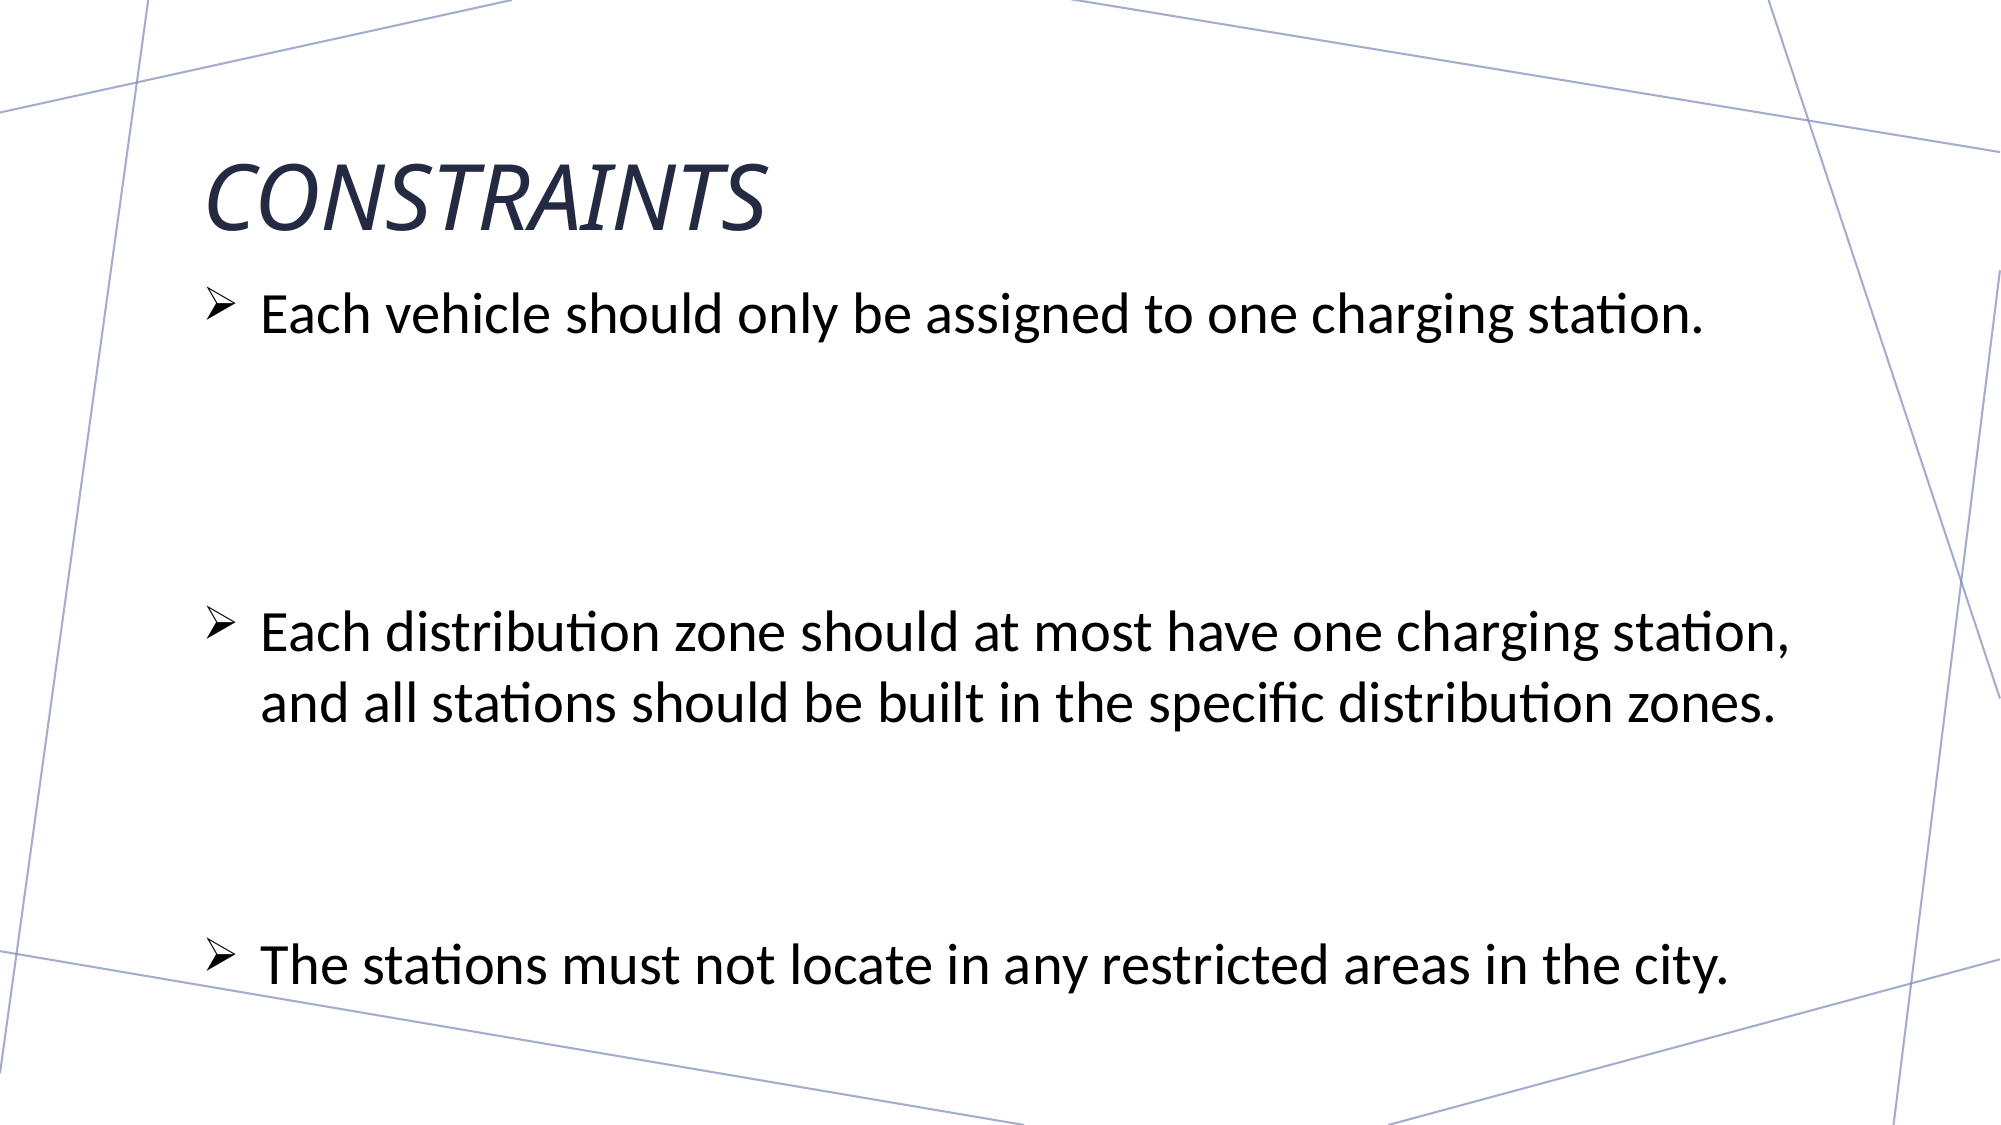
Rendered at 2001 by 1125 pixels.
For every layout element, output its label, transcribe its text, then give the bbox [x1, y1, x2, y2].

title Constraints [187, 87, 1813, 315]
